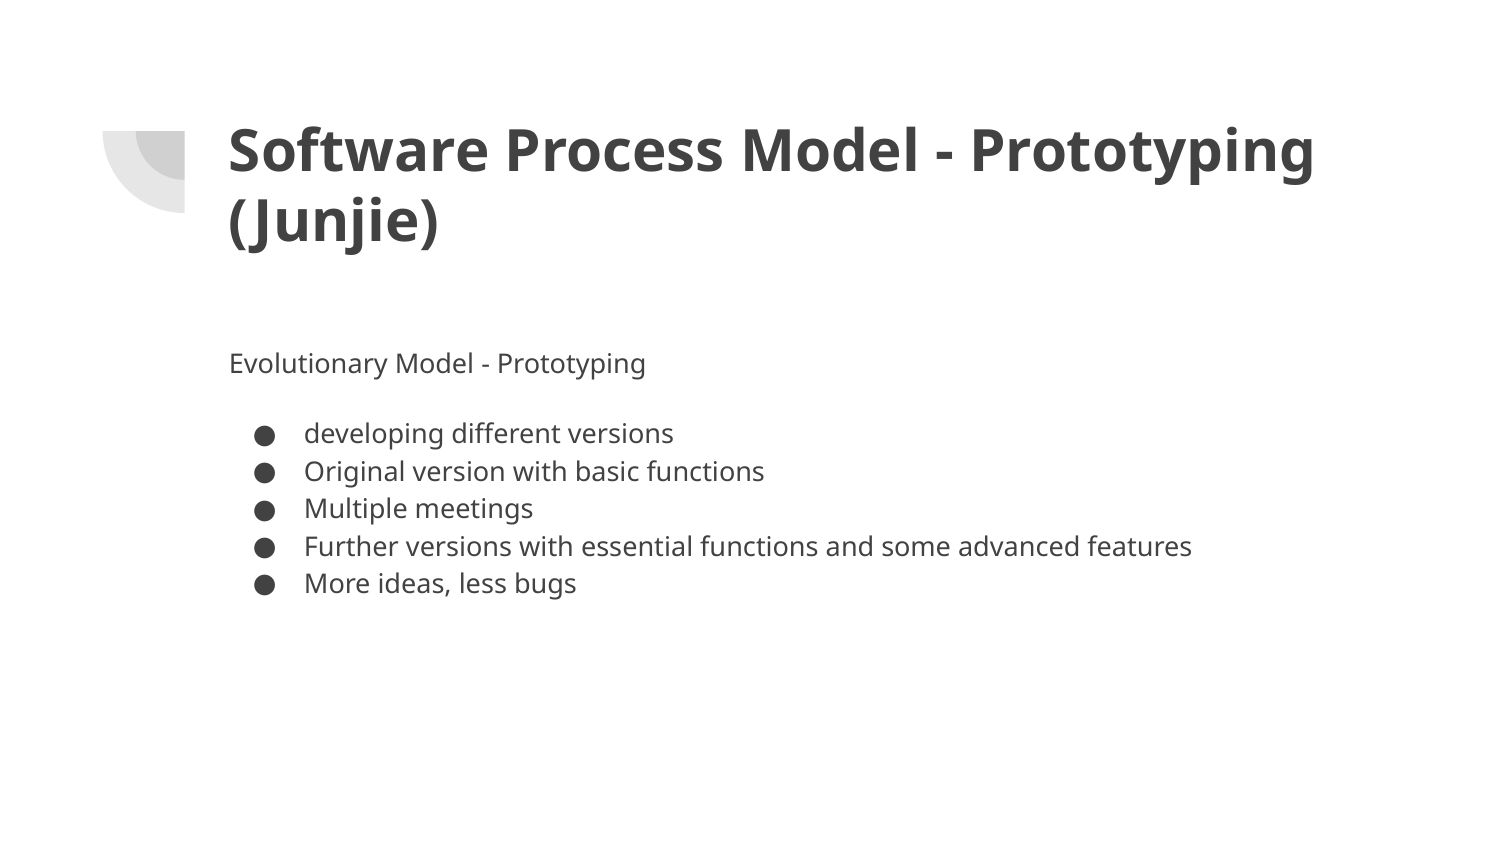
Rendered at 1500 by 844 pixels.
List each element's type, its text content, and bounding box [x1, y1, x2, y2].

title Software Process Model - Prototyping (Junjie) [213, 98, 1368, 263]
list Evolutionary Model - Prototyping developing different versions Original version with basic functions Multiple meetings Further versions with essential functions and some advanced features More ideas, less bugs [213, 326, 1368, 744]
